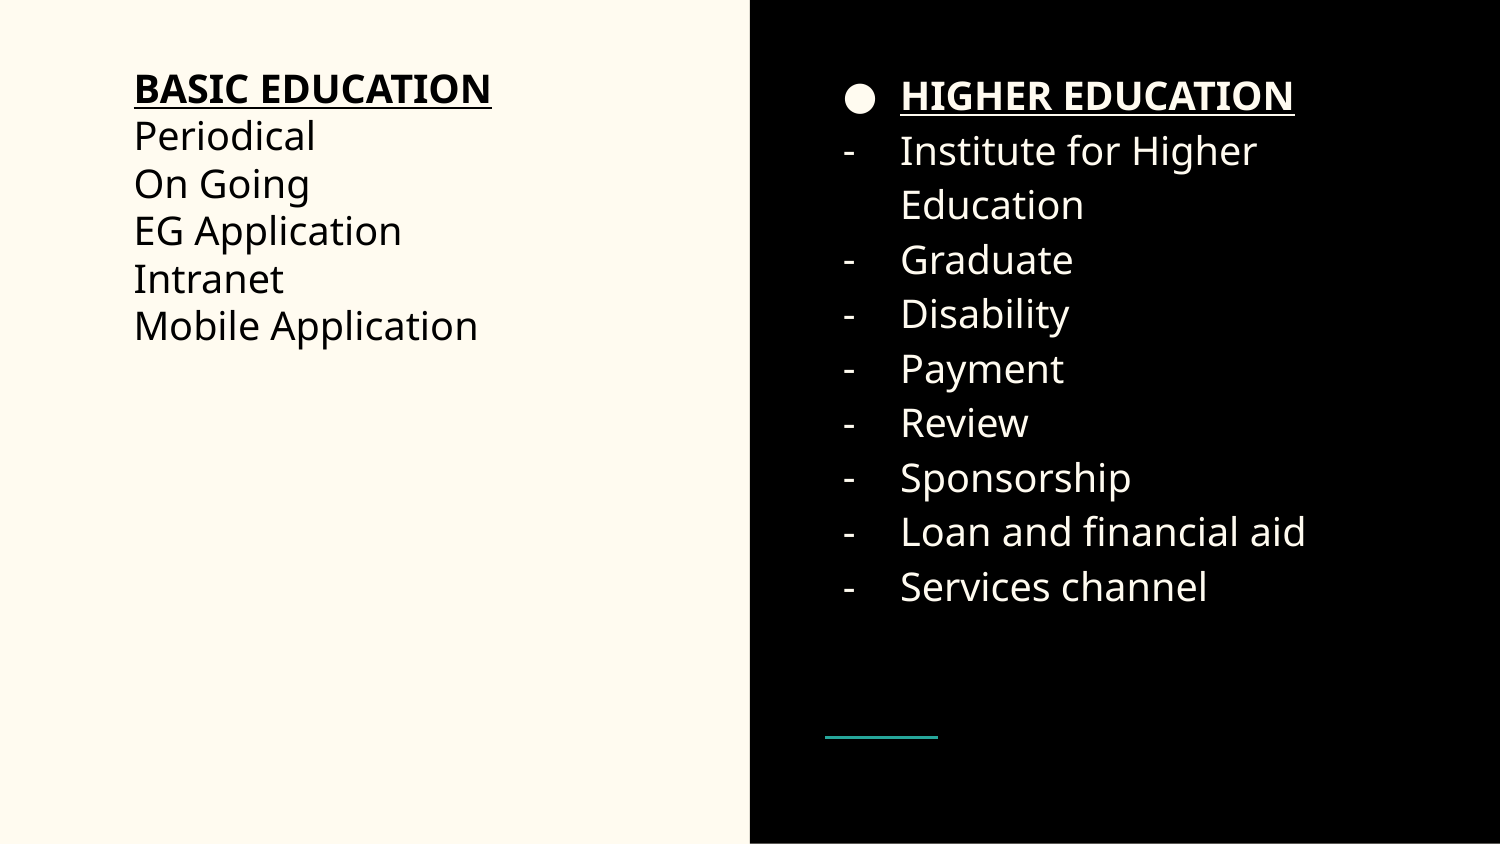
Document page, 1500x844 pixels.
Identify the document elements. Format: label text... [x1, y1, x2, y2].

subtitle BASIC EDUCATION Periodical On Going EG Application Intranet Mobile Application [43, 48, 708, 808]
list HIGHER EDUCATION Institute for Higher Education Graduate Disability Payment Review Sponsorship Loan and financial aid Services channel [810, 48, 1440, 808]
